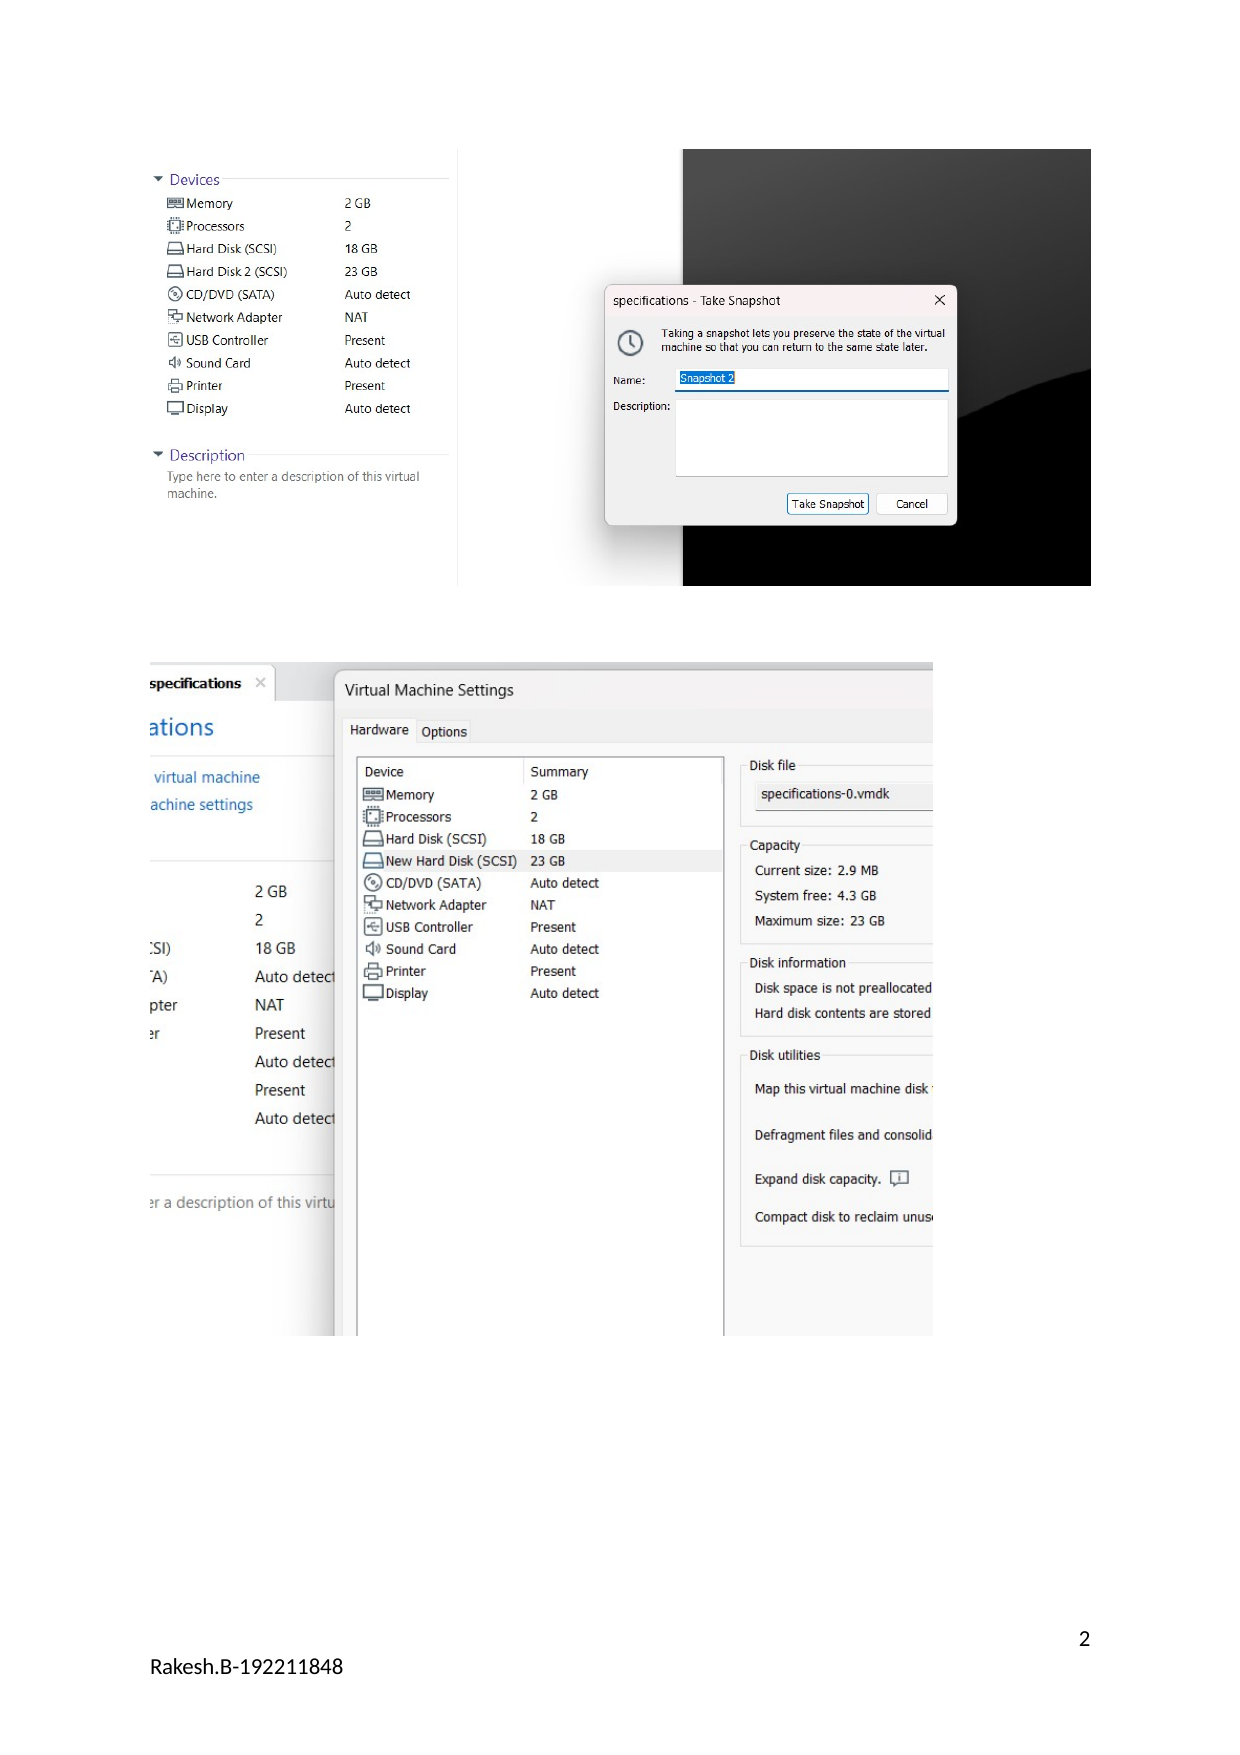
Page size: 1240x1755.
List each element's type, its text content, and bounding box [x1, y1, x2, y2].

slide_number 2 [1072, 1626, 1097, 1755]
footer Rakesh.B-192211848 [147, 1654, 387, 1755]
picture [152, 149, 1091, 586]
picture [149, 662, 933, 1336]
